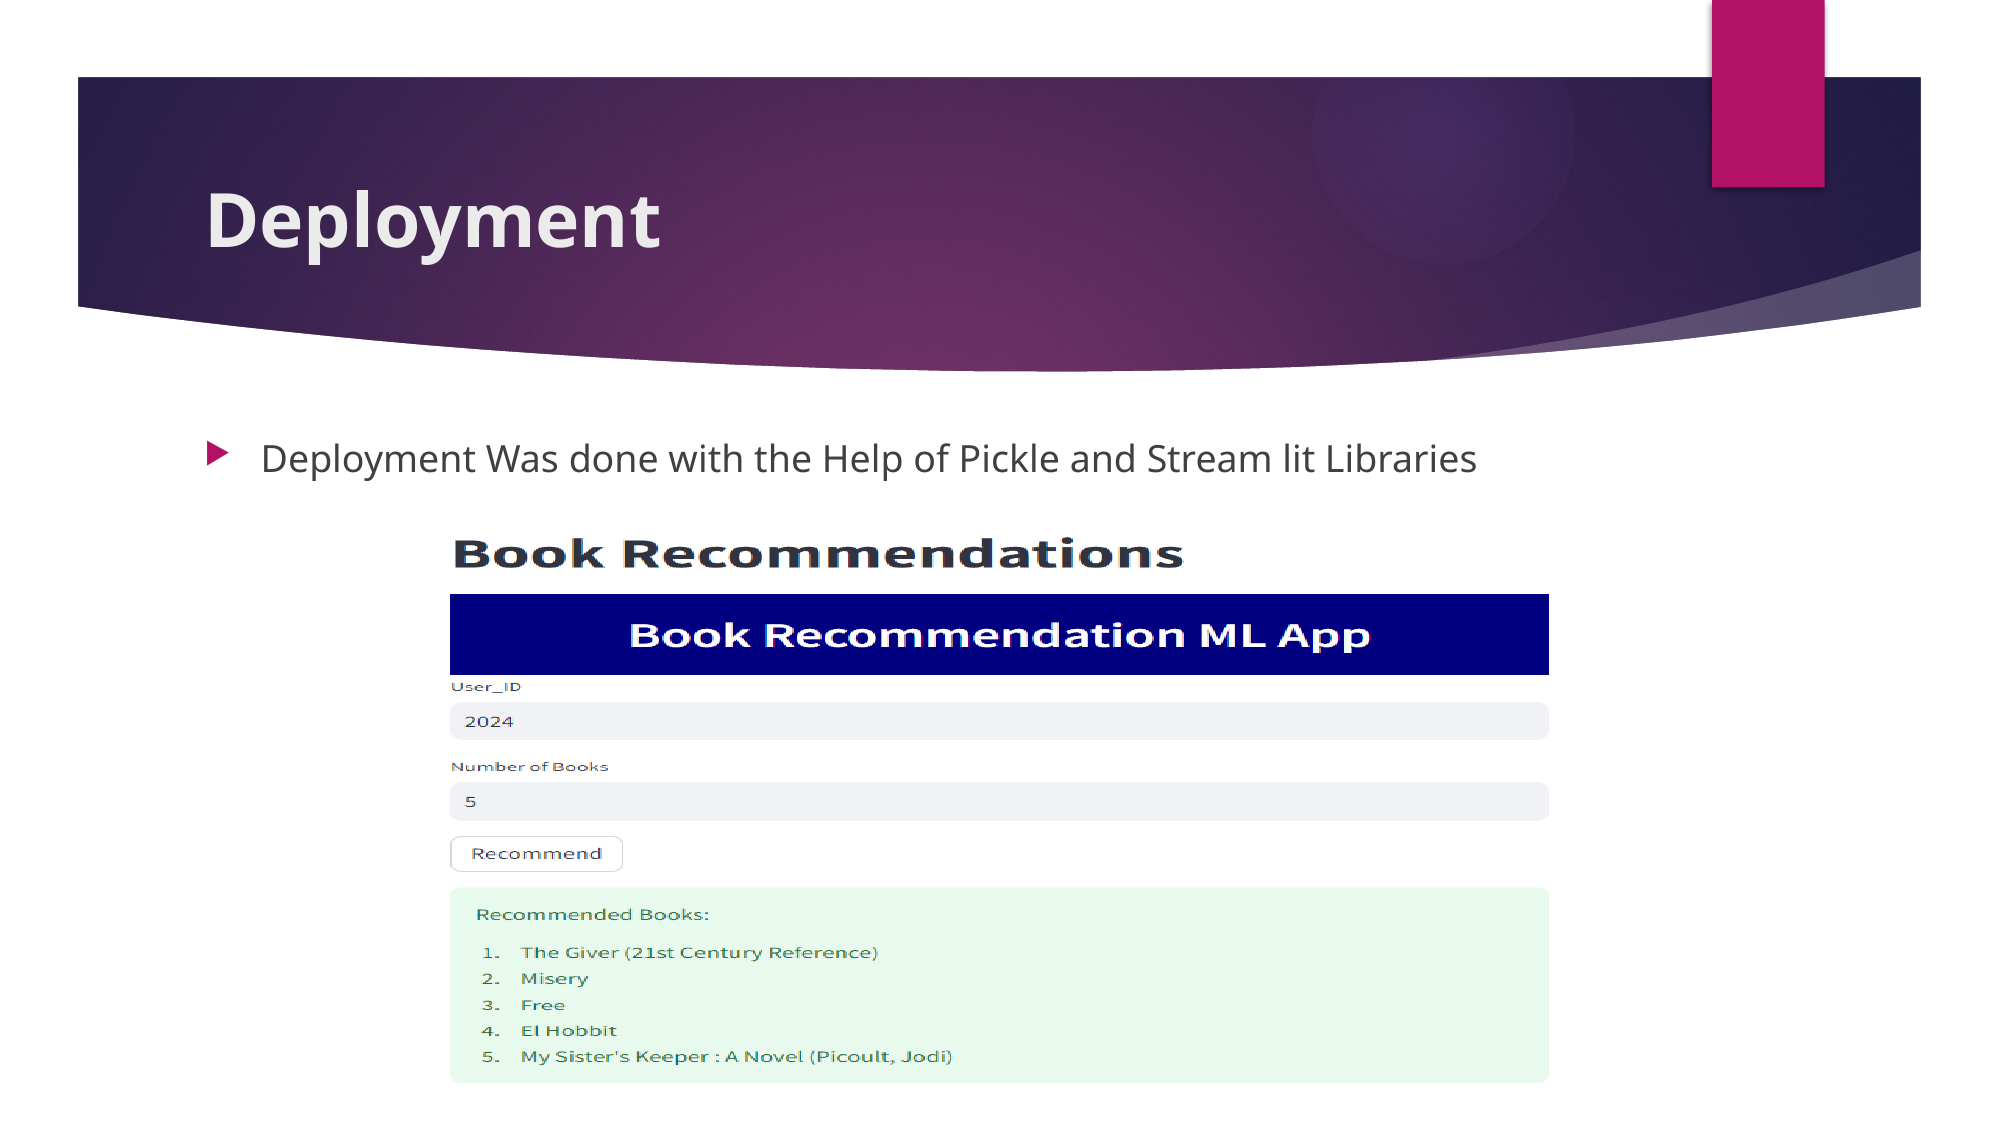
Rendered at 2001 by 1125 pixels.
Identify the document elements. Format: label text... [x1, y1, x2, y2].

title Deployment [189, 159, 1627, 276]
picture [431, 527, 1569, 1089]
list Deployment Was done with the Help of Pickle and Stream lit Libraries [189, 427, 1638, 988]
